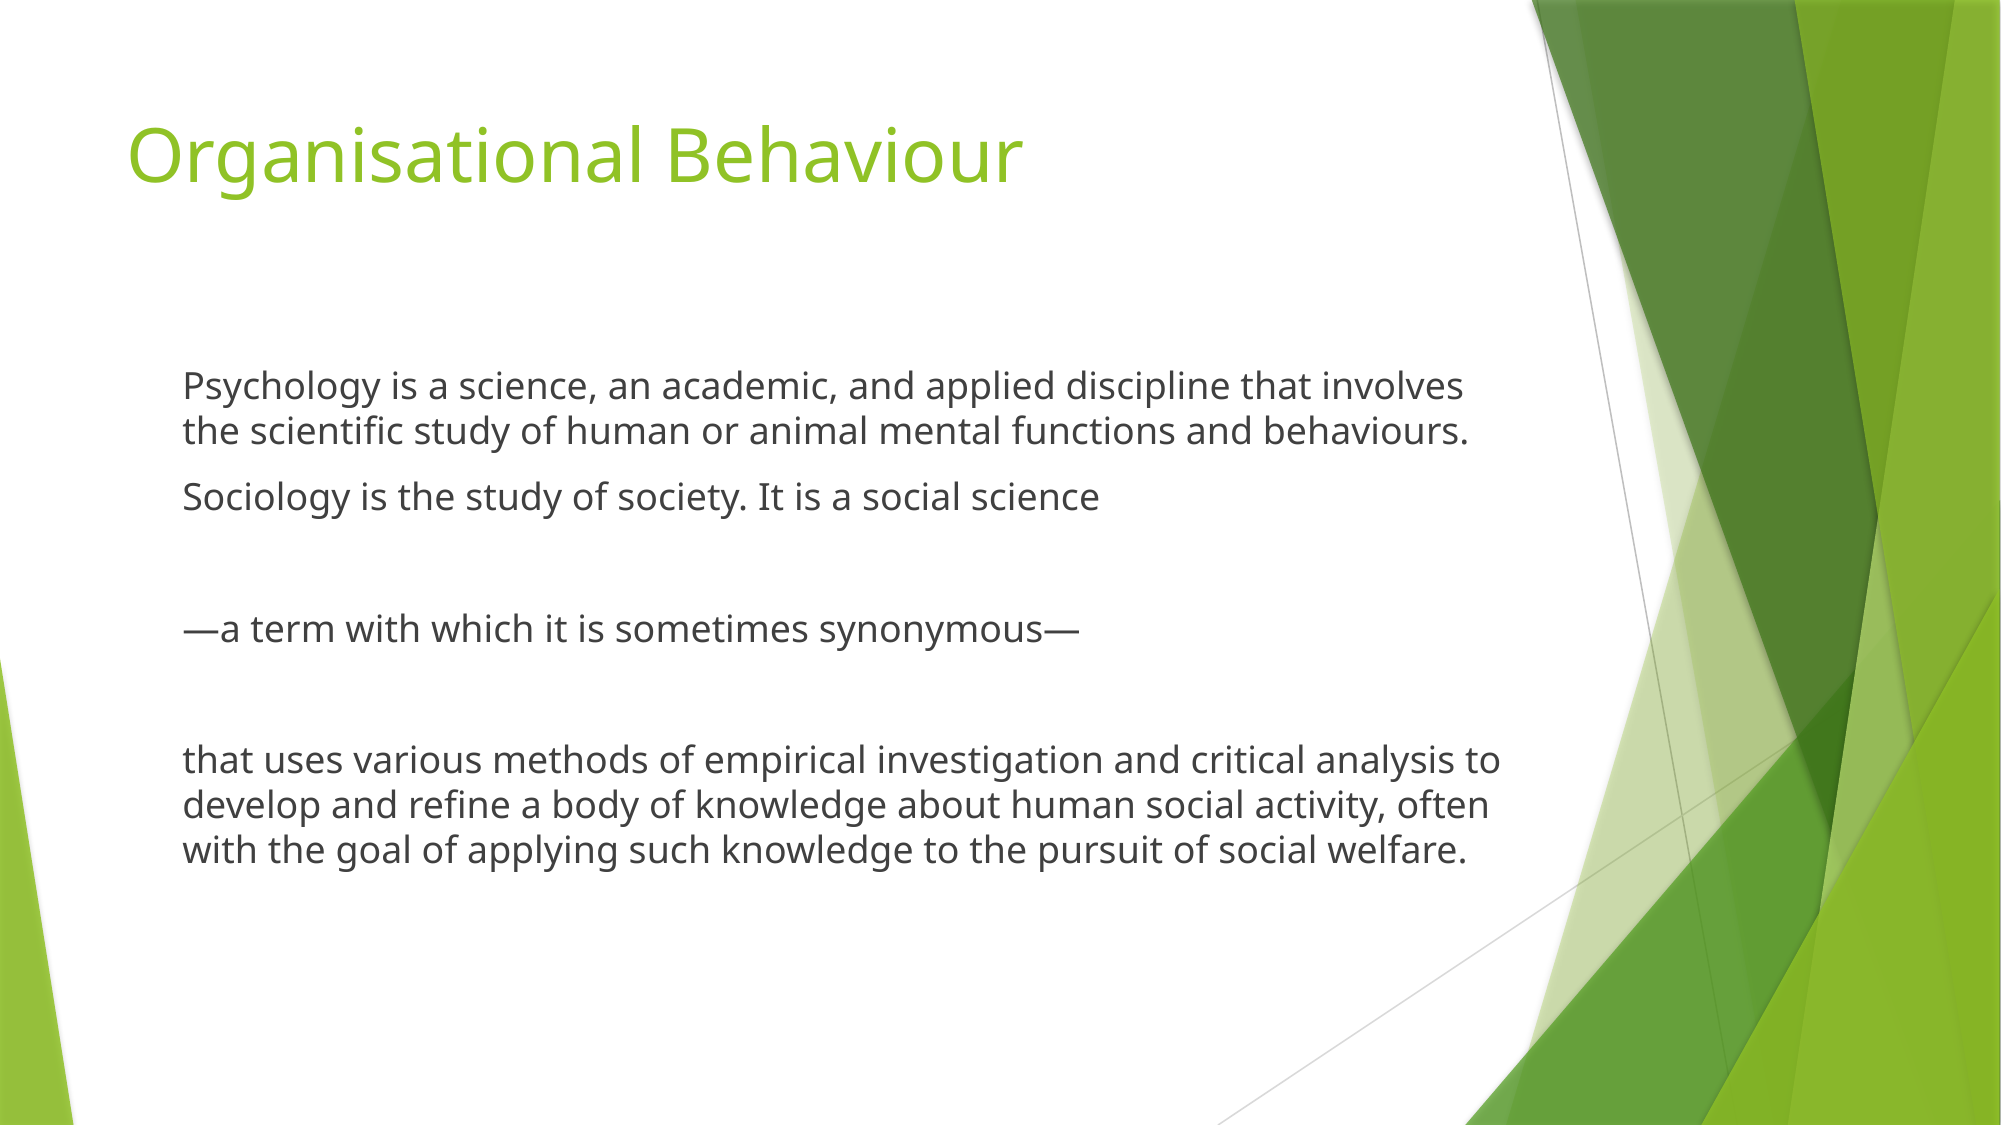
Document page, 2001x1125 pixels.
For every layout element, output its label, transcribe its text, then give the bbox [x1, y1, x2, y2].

title Organisational Behaviour [111, 99, 1522, 317]
list Psychology is a science, an academic, and applied discipline that involves the scientific study of human or animal mental functions and behaviours. Sociology is the study of society. It is a social science —a term with which it is sometimes synonymous— that uses various methods of empirical investigation and critical analysis to develop and refine a body of knowledge about human social activity, often with the goal of applying such knowledge to the pursuit of social welfare. [111, 354, 1522, 992]
